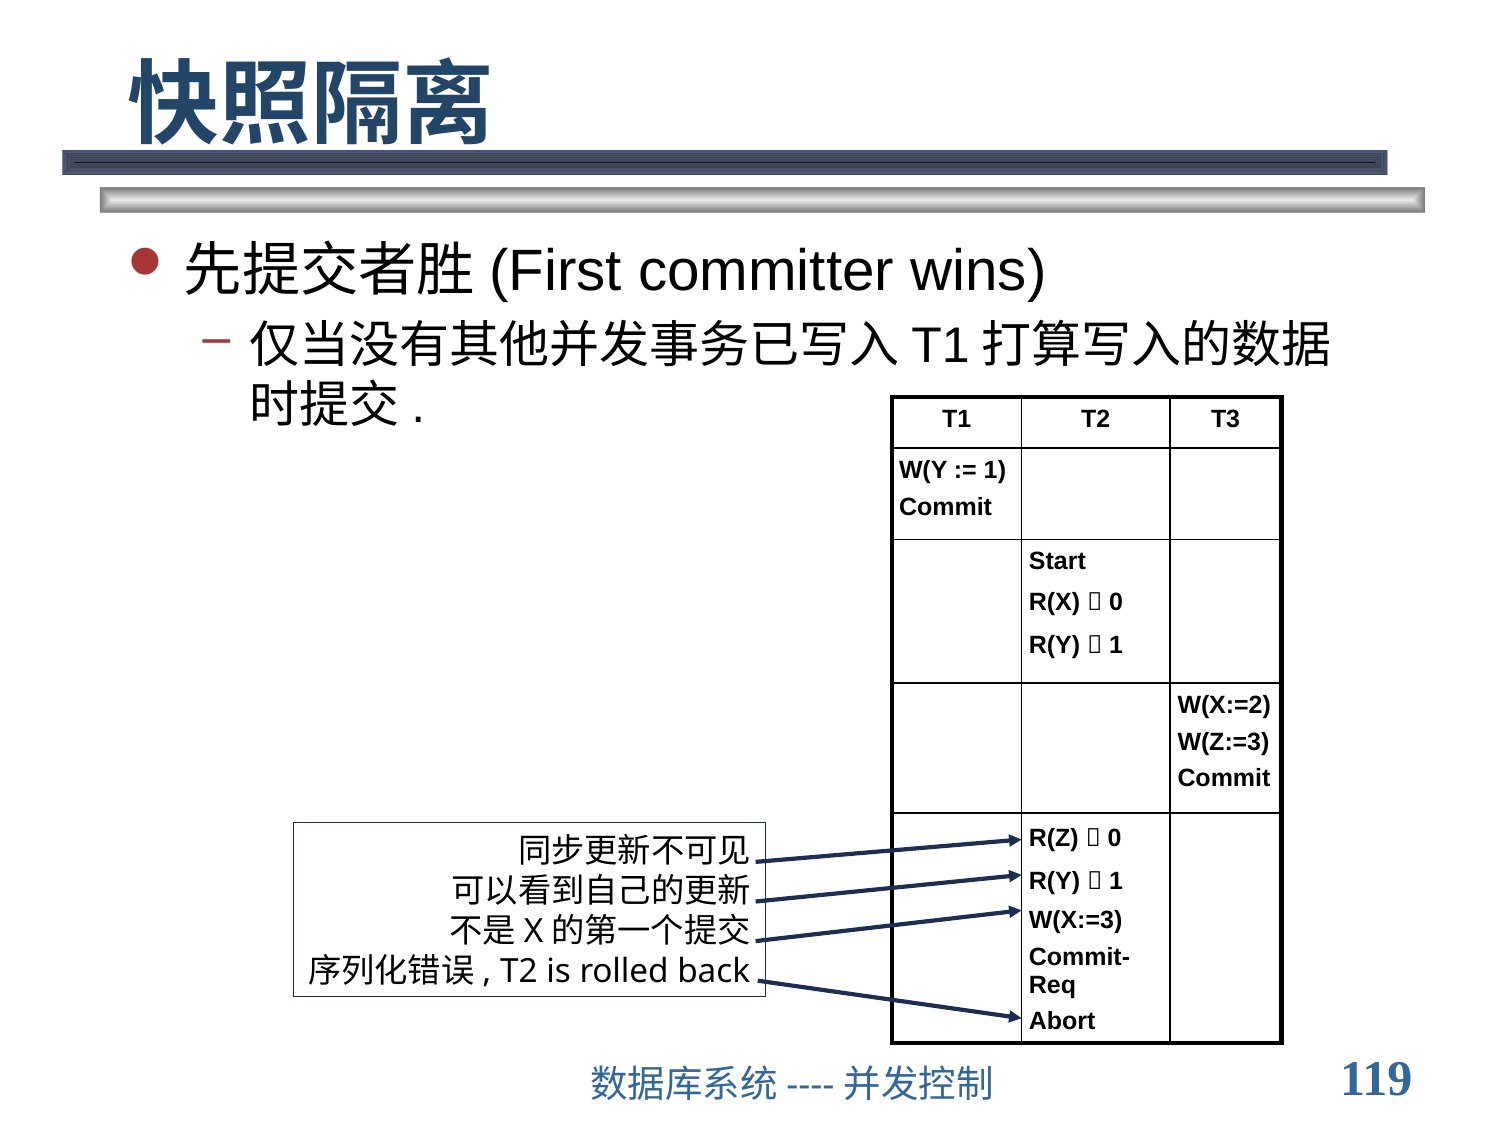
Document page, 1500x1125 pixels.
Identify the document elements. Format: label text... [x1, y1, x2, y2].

table_cell [894, 814, 1021, 850]
table_cell Start R(X)  0 R(Y)  1 [1022, 540, 1169, 682]
text_box [755, 834, 1022, 863]
title 快照隔离 [112, 24, 1388, 163]
table_cell [894, 1001, 1021, 1041]
text_box [755, 905, 1022, 942]
table_cell W(X:=2) W(Z:=3) Commit [1171, 684, 1279, 812]
table_cell [1171, 449, 1279, 539]
table_cell [894, 841, 1021, 887]
table_cell W(Y := 1) Commit [894, 449, 1021, 539]
table_header T3 [1171, 399, 1279, 447]
table_cell [894, 912, 1021, 1017]
text_box [757, 980, 1022, 1023]
table_cell R(Z)  0 R(Y)  1 W(X:=3) Commit-Req Abort [1022, 814, 1169, 1041]
table_cell [894, 540, 1021, 682]
table_cell [894, 876, 1021, 924]
text_box [755, 869, 1022, 902]
table_cell [1022, 684, 1169, 812]
table_header T1 [894, 399, 1021, 447]
table_cell [1171, 540, 1279, 682]
list 先提交者胜(First committer wins) 仅当没有其他并发事务已写入T1打算写入的数据时提交. [112, 224, 1388, 433]
table_cell [1171, 814, 1279, 1041]
slide_number 119 [1324, 1049, 1489, 1101]
table_cell [894, 684, 1021, 812]
table_cell [1022, 449, 1169, 539]
footer 数据库系统----并发控制 [574, 1062, 1188, 1113]
text_box 同步更新不可见 可以看到自己的更新 不是X的第一个提交 序列化错误, T2 is rolled back [293, 822, 766, 997]
table_header T2 [1022, 399, 1169, 447]
